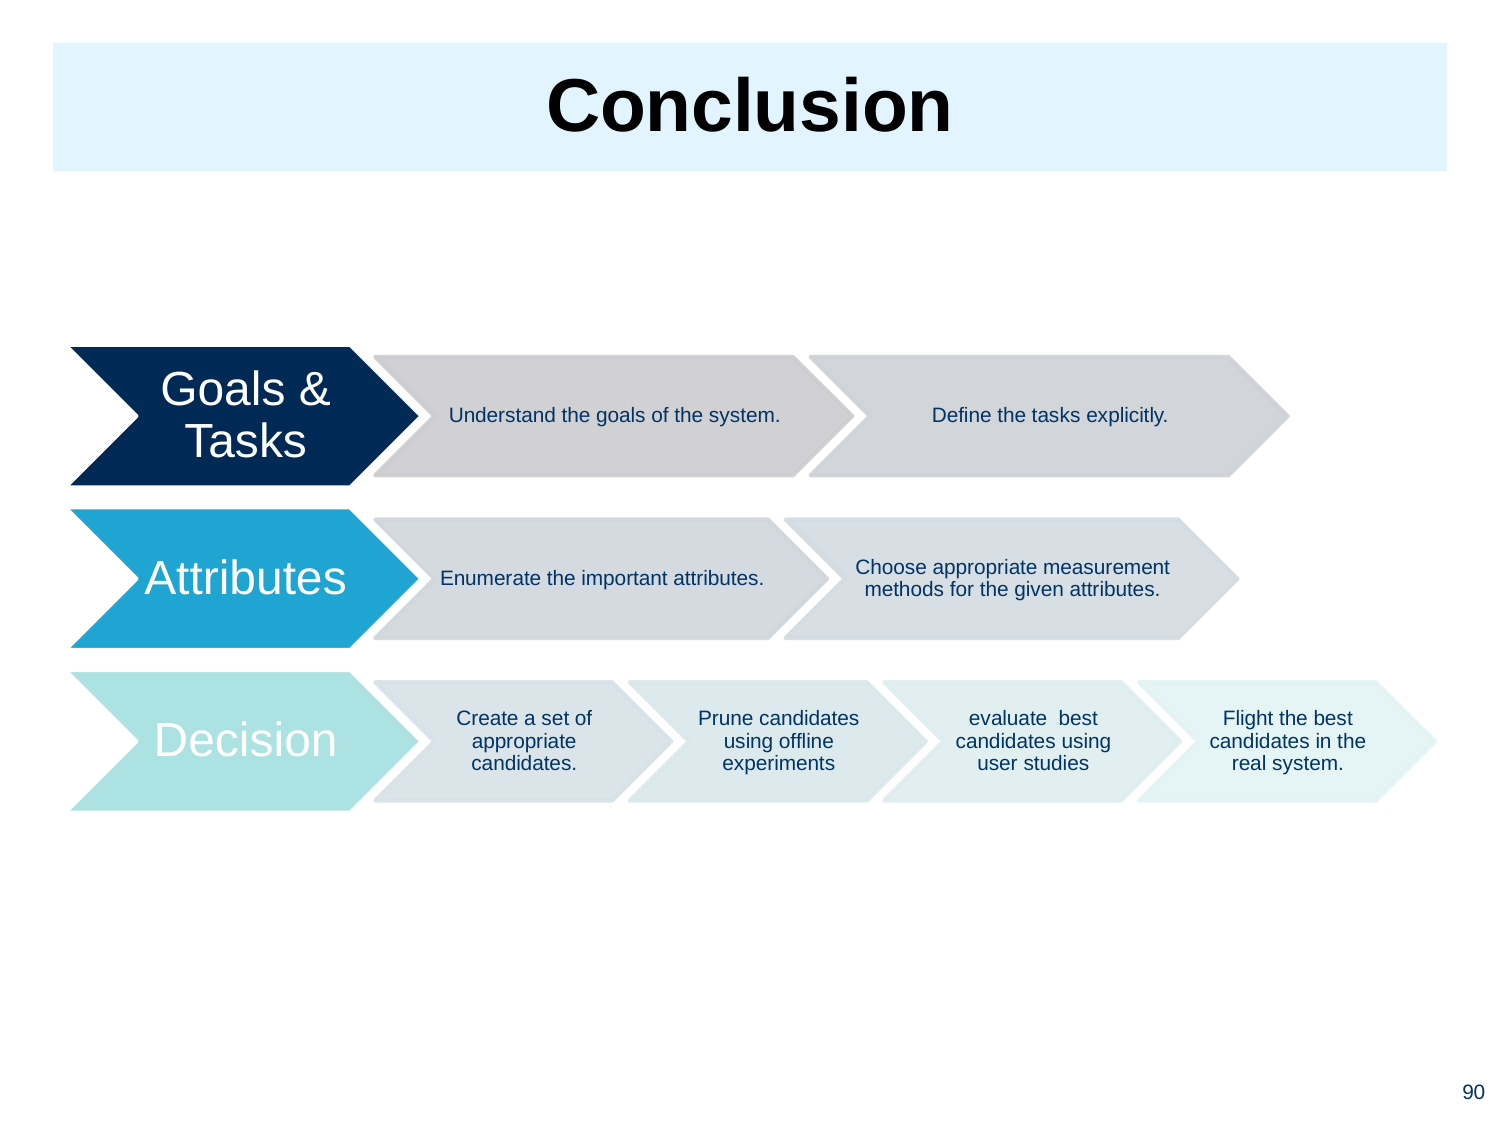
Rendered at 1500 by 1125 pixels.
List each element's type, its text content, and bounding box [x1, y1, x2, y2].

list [64, 171, 1436, 987]
slide_number 90 [1439, 1051, 1500, 1112]
title Conclusion [53, 42, 1447, 172]
